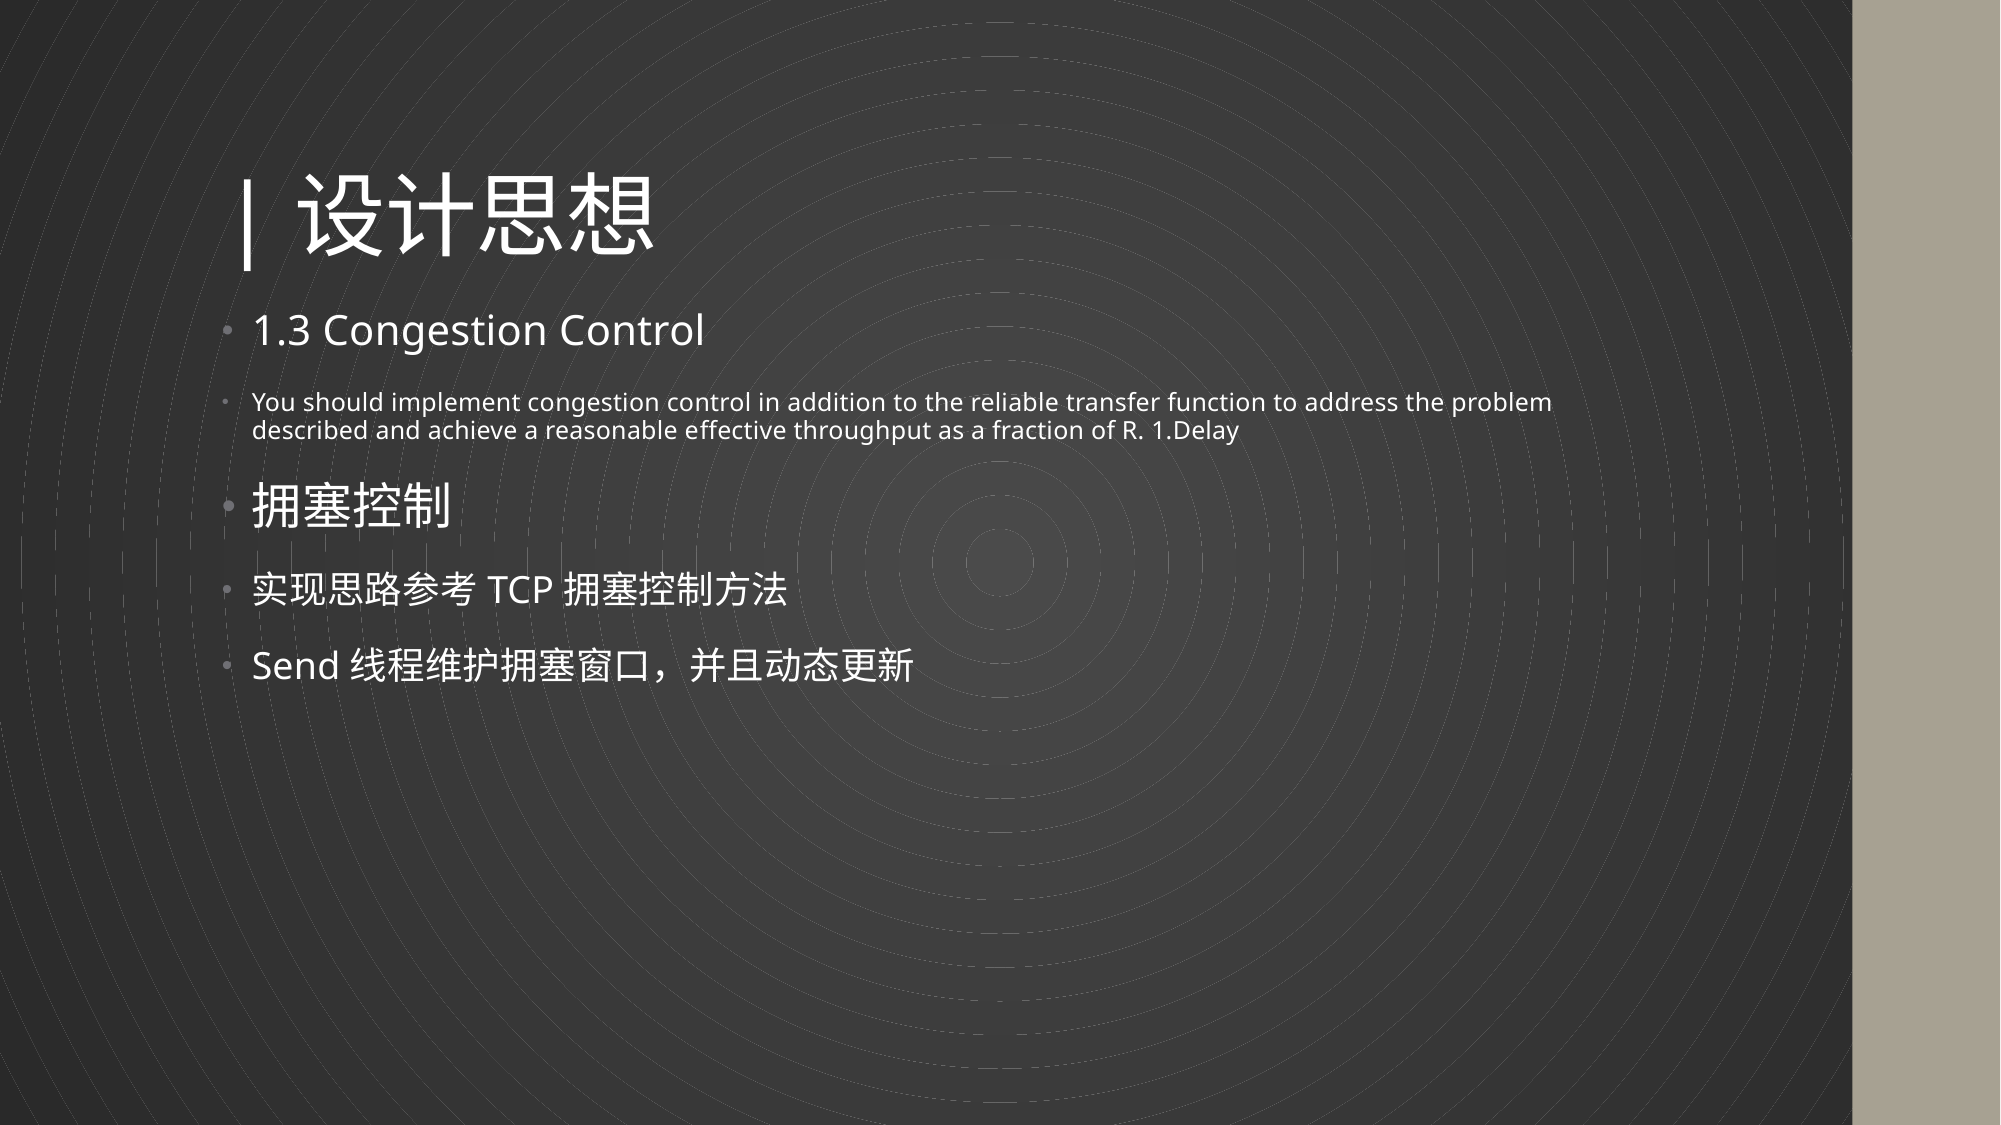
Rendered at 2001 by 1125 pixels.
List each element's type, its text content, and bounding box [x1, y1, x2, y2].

title |设计思想 [206, 60, 1797, 278]
text_box 1.3 Congestion Control You should implement congestion control in addition to the reliable transfer function to address the problem described and achieve a reasonable eﬀective throughput as a fraction of R. 1.Delay 拥塞控制 实现思路参考TCP拥塞控制方法 Send线程维护拥塞窗口，并且动态更新 [206, 299, 1615, 1014]
